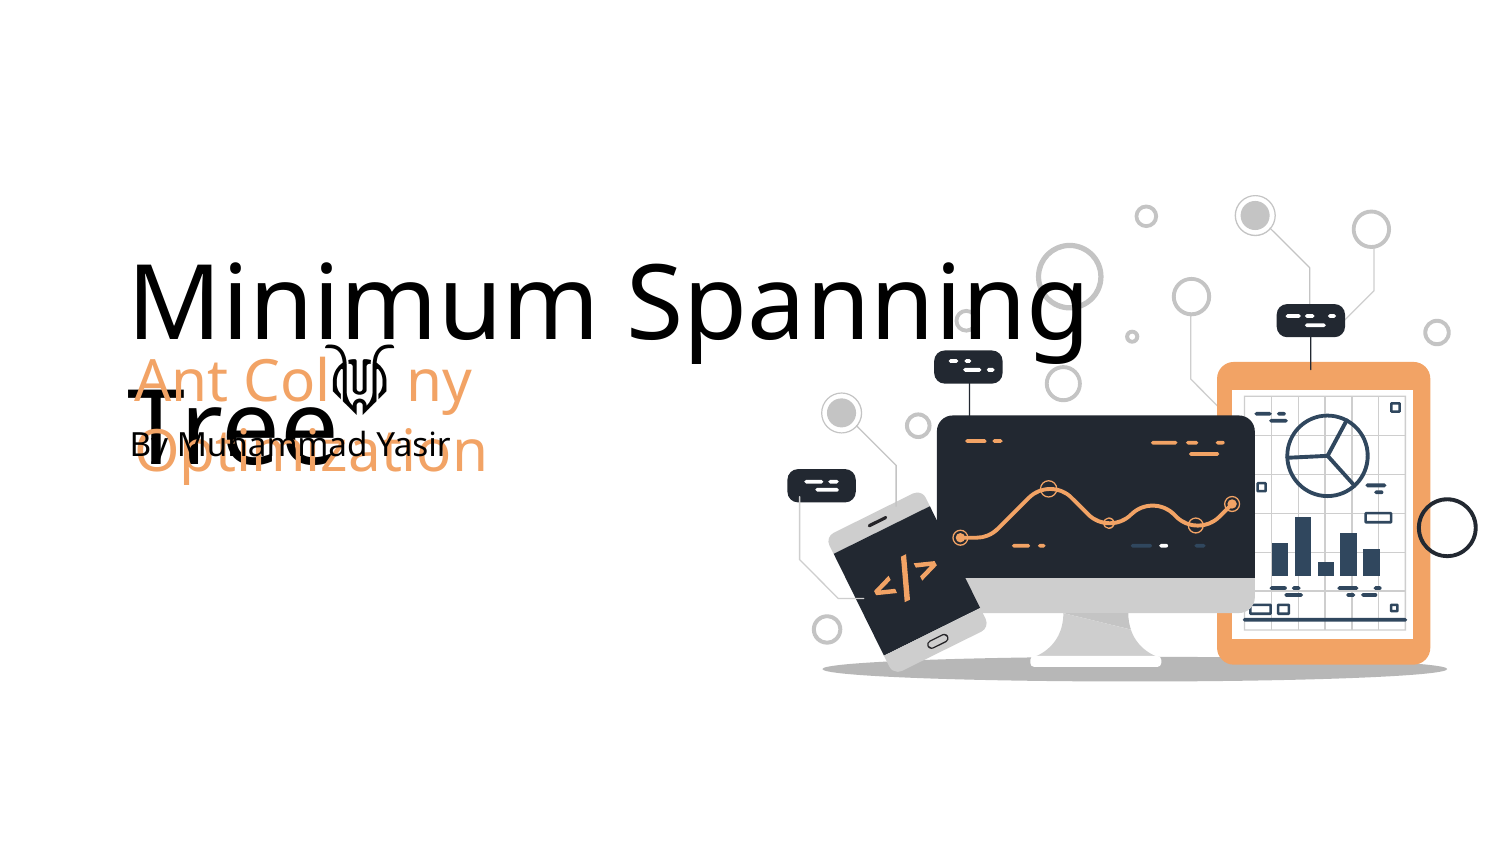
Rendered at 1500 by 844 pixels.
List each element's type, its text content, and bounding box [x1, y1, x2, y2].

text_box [787, 194, 1478, 682]
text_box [118, 328, 850, 429]
text_box Minimum Spanning Tree [112, 219, 782, 372]
text_box By Muhammad Yasir [114, 432, 466, 471]
